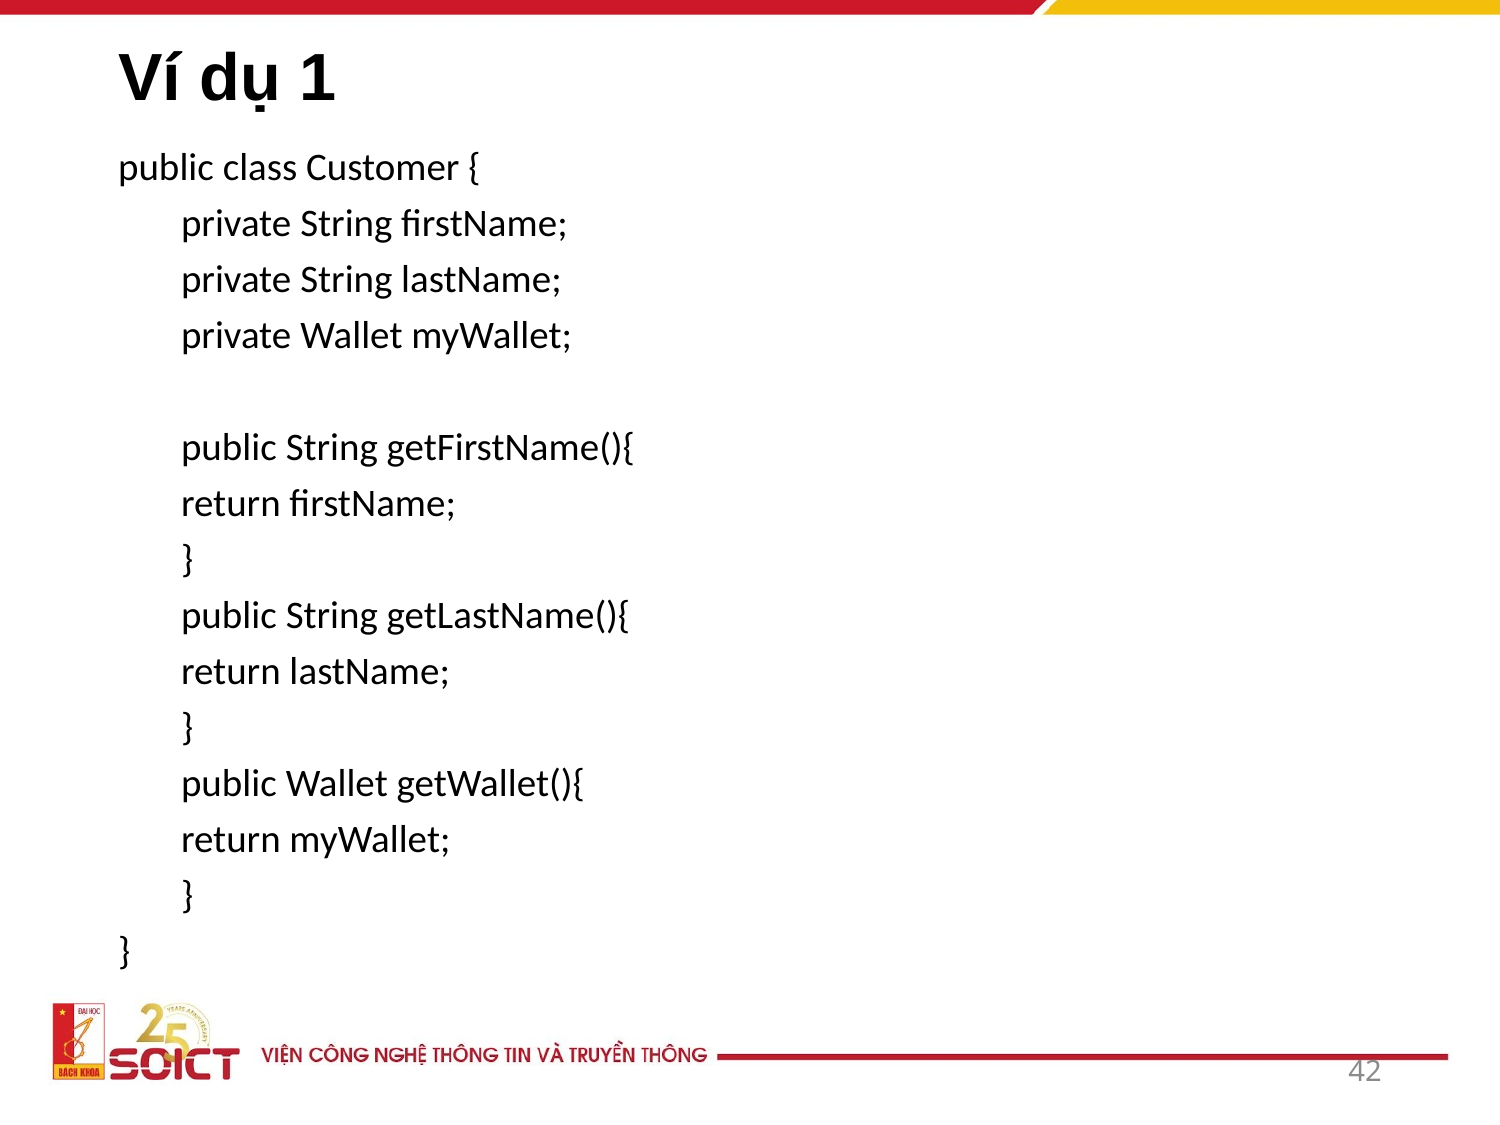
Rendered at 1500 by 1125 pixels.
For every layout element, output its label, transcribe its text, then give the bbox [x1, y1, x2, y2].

title Ví dụ 1 [103, 18, 1397, 139]
picture [0, 0, 1500, 1125]
list public class Customer { private String firstName; private String lastName; private Wallet myWallet; public String getFirstName(){ return firstName; } public String getLastName(){ return lastName; } public Wallet getWallet(){ return myWallet; } } [103, 139, 1397, 989]
slide_number 42 [1059, 1042, 1397, 1103]
